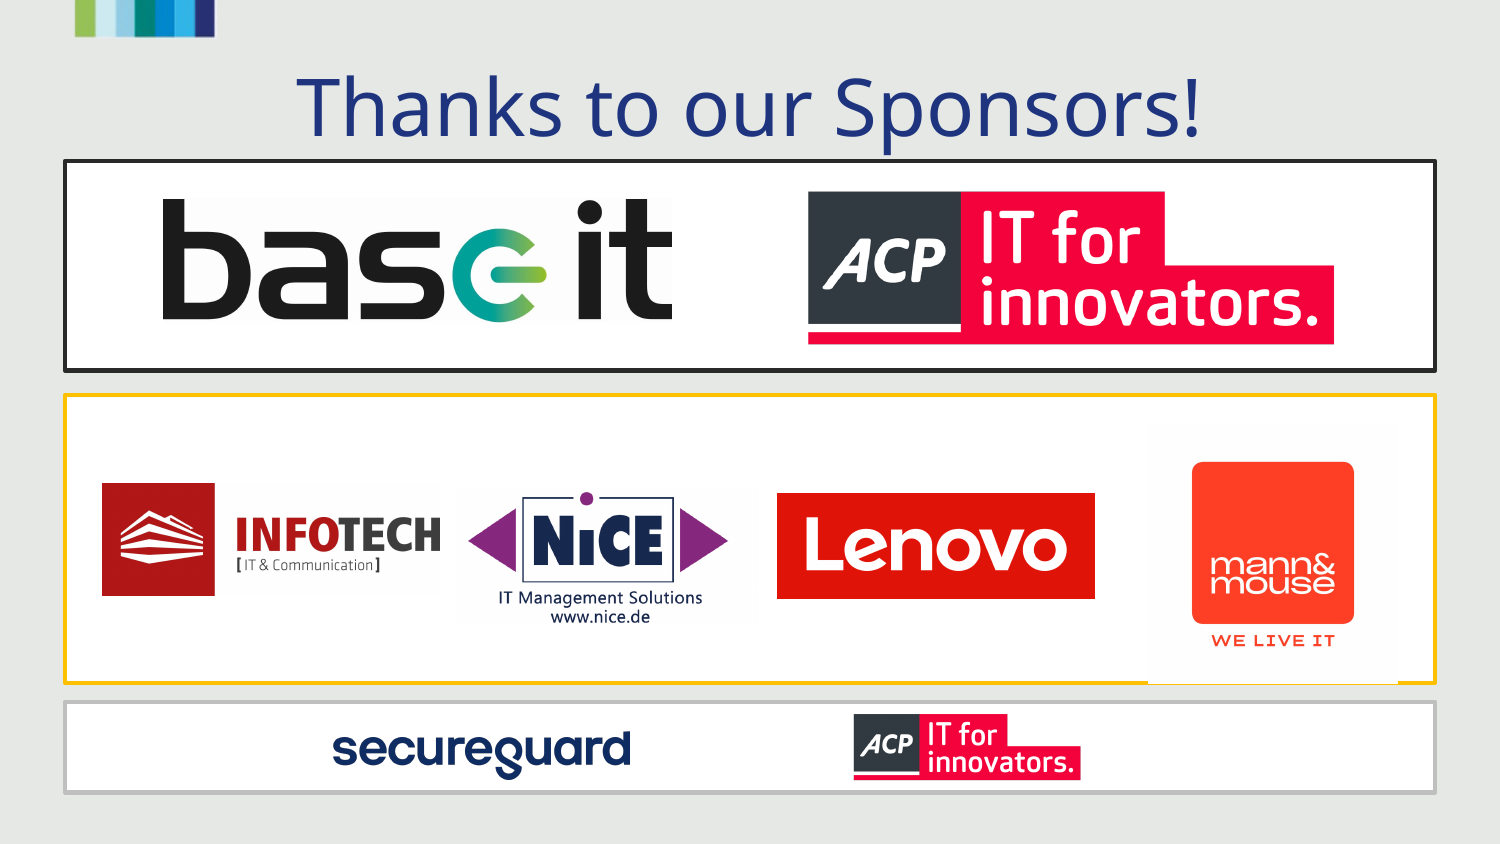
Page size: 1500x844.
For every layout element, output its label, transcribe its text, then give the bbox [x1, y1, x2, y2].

text_box [63, 393, 1437, 685]
title Thanks to our Sponsors! [31, 42, 1468, 168]
text_box [63, 700, 298, 795]
text_box [1099, 700, 1437, 795]
picture [0, 0, 1500, 844]
text_box [63, 159, 1437, 373]
text_box [663, 700, 833, 795]
